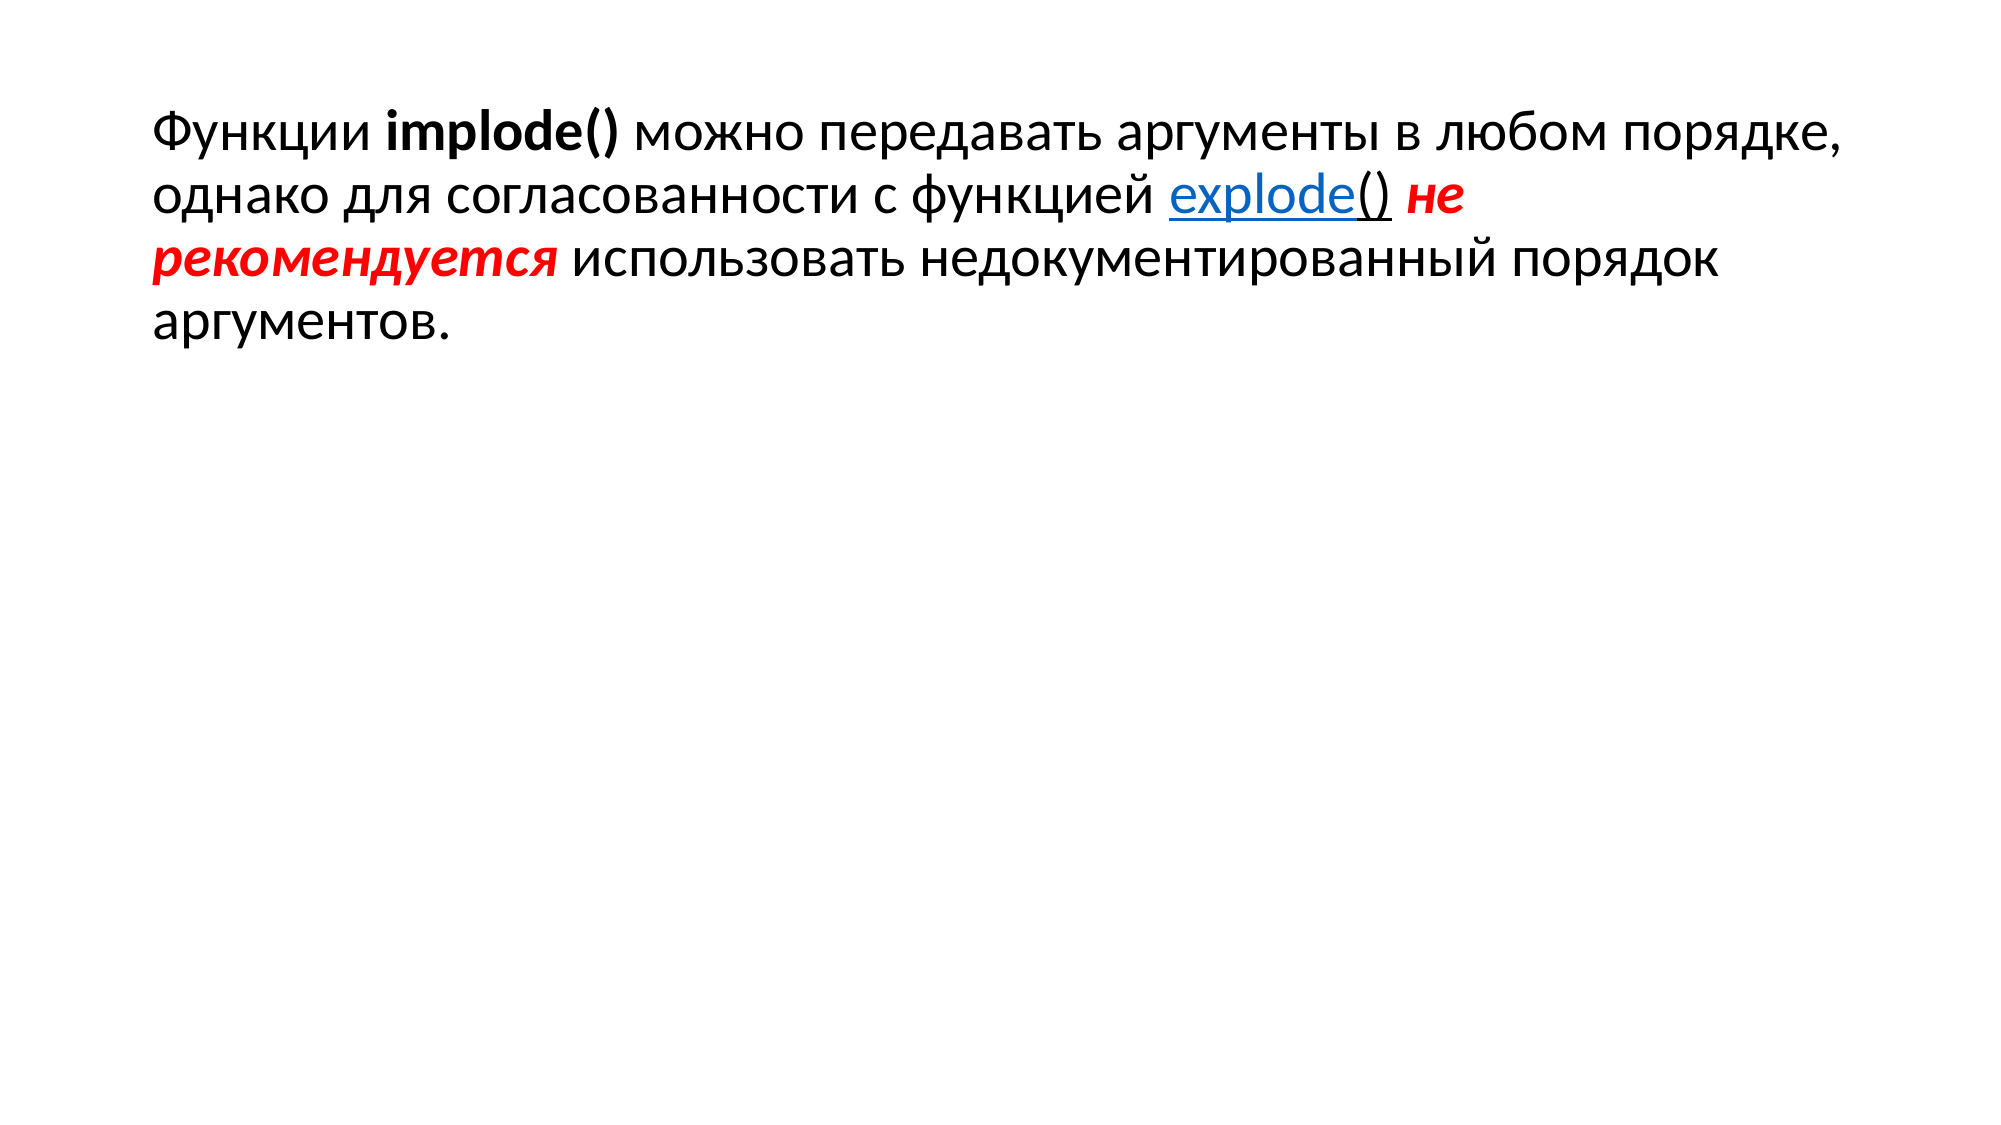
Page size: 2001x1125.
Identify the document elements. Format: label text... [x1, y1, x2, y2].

list Функции implode() можно передавать аргументы в любом порядке, однако для согласованности с функцией explode() не рекомендуется использовать недокументированный порядок аргументов. [137, 92, 1863, 1014]
